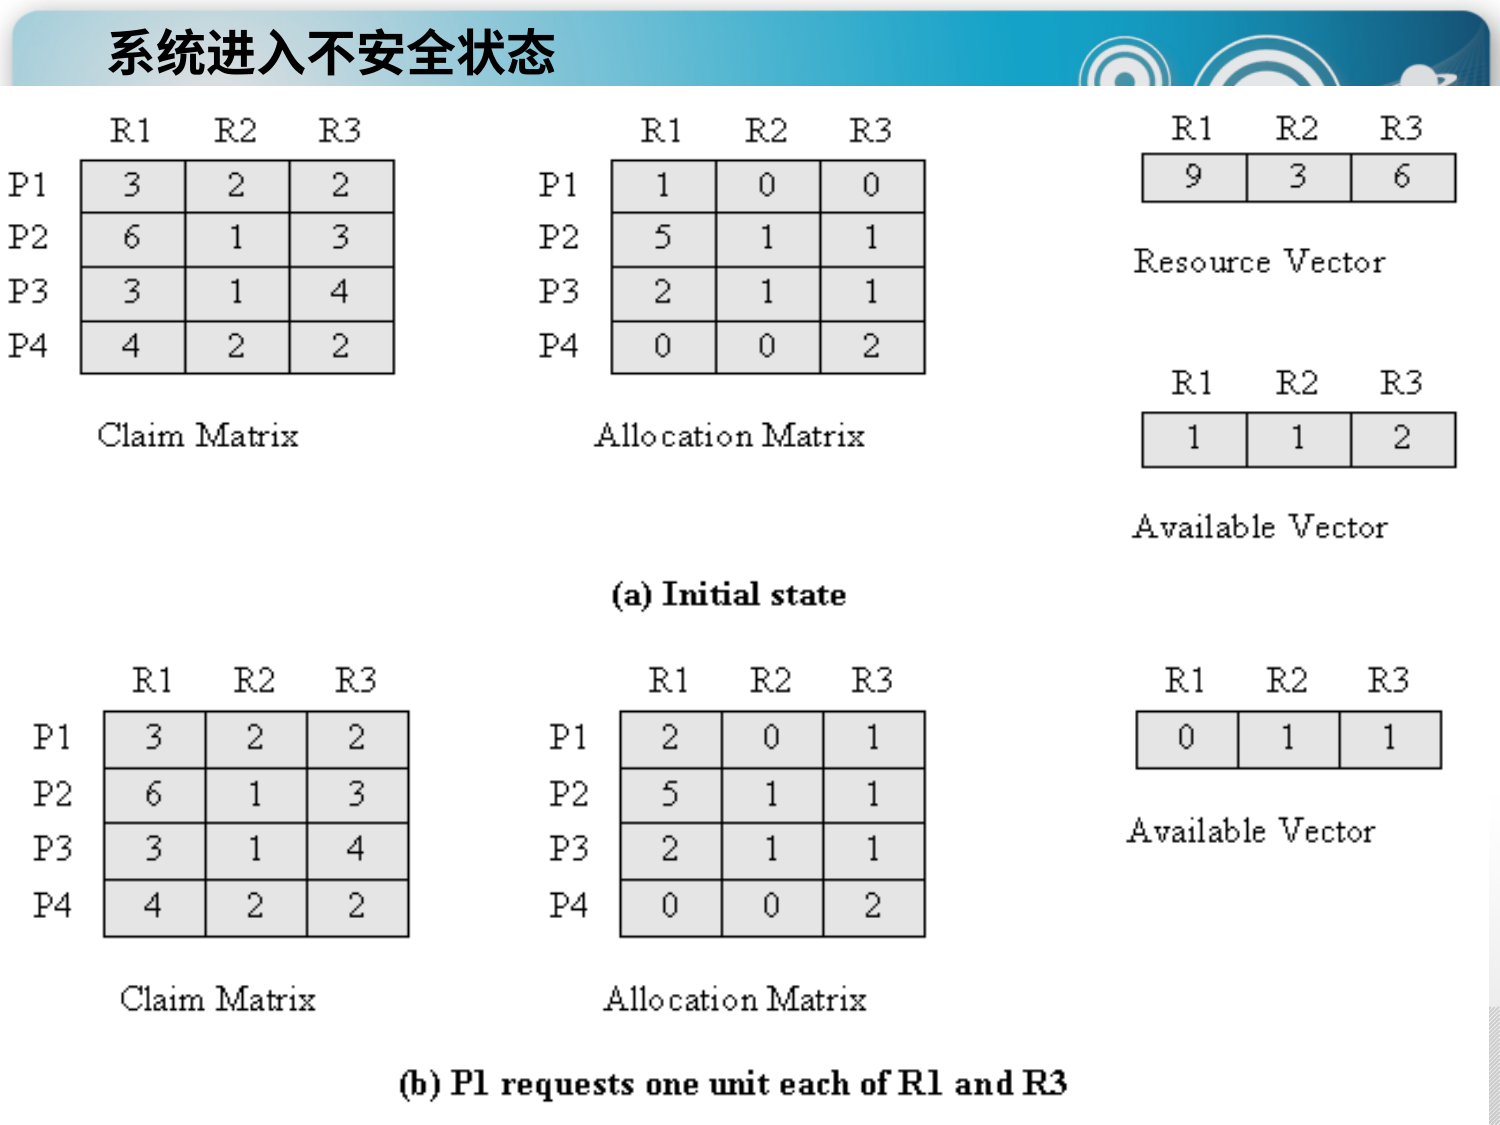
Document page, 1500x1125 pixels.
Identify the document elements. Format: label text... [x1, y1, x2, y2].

picture [0, 0, 1500, 1125]
list 系统进入不安全状态 [91, 14, 1442, 85]
